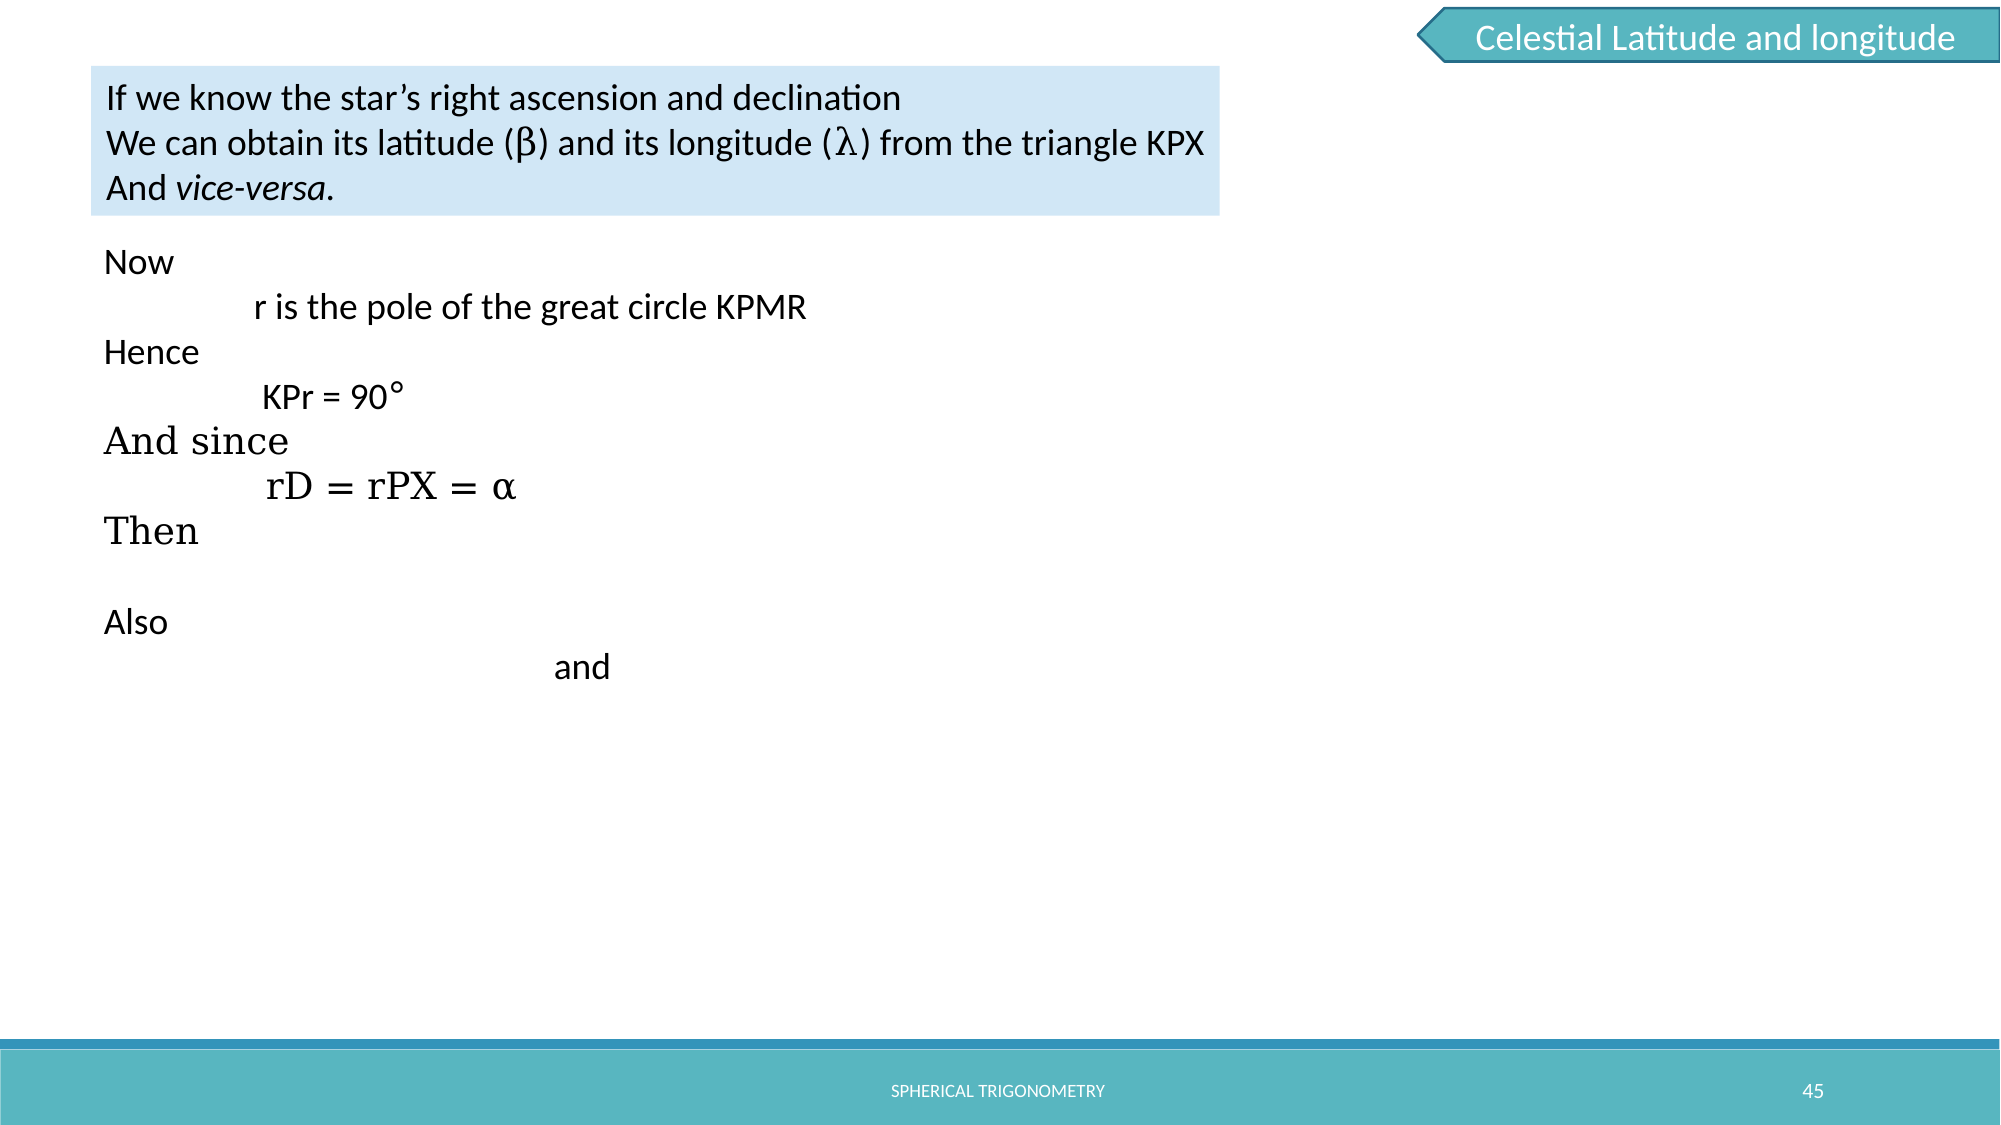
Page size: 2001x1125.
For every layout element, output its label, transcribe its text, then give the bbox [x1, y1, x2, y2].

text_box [1417, 4, 2000, 67]
footer spherical trigonometry [604, 1059, 1396, 1120]
text_box If we know the star’s right ascension and declination We can obtain its latitude (β) and its longitude (λ) from the triangle KPX And vice-versa. [91, 65, 1220, 216]
slide_number 45 [1624, 1059, 1840, 1120]
